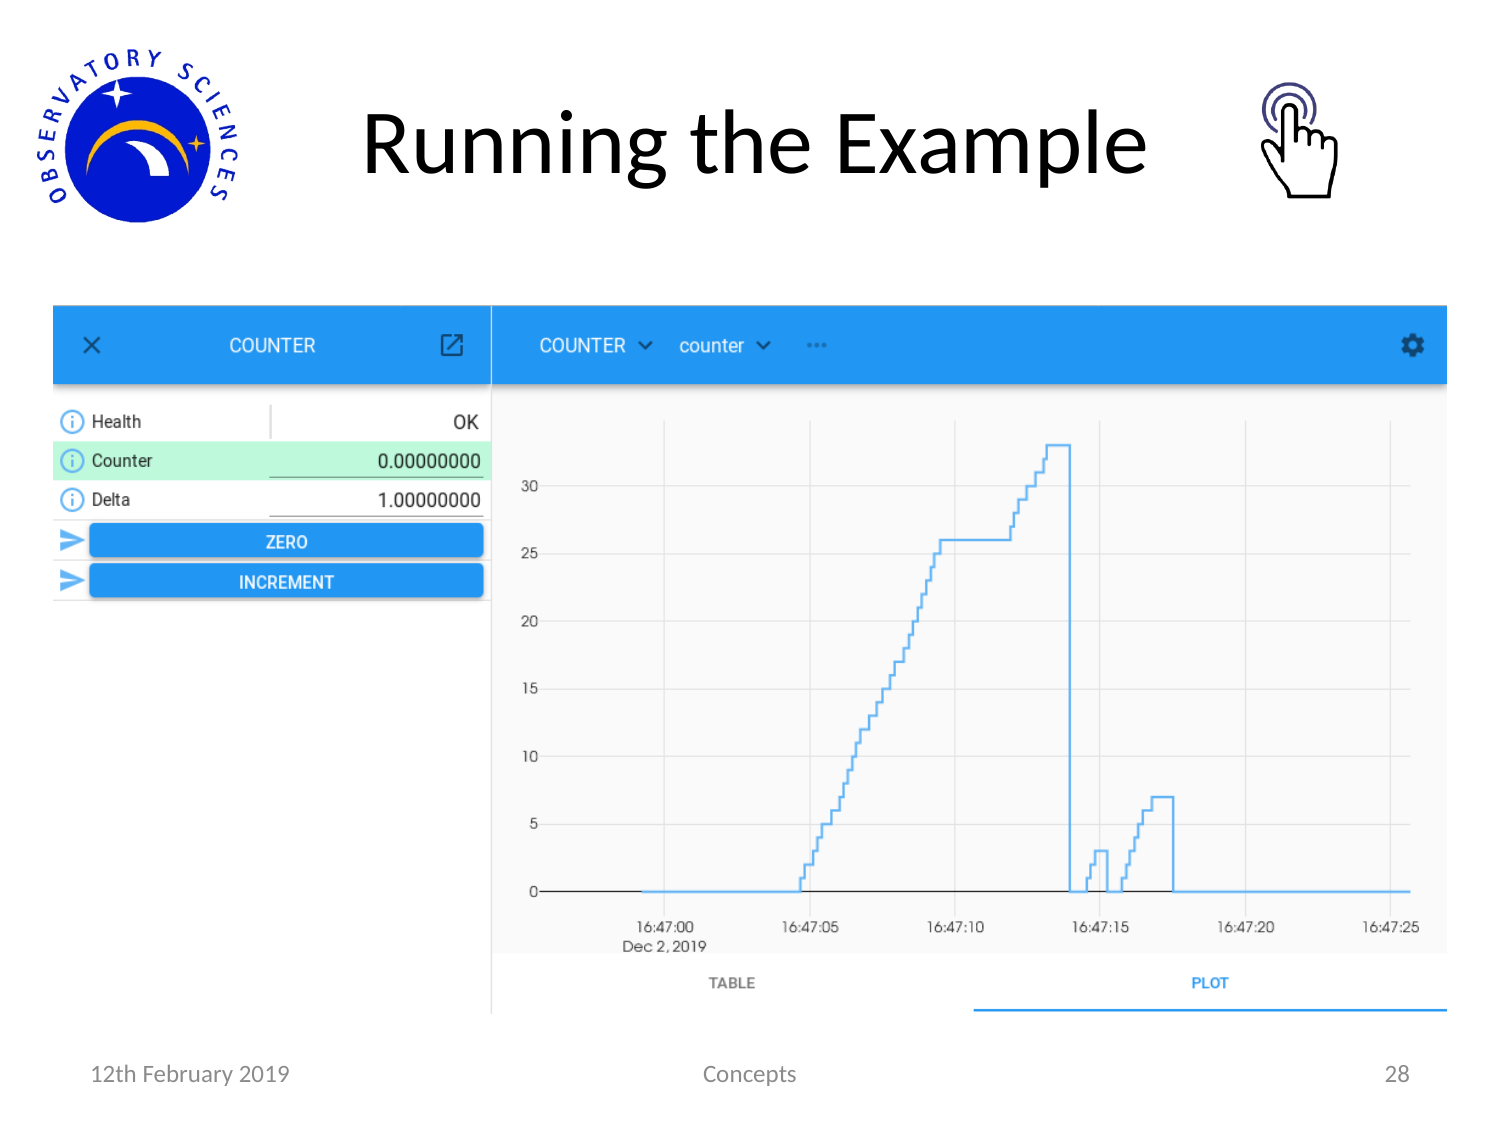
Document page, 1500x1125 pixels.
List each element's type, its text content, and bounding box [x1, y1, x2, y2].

slide_number 28 [1074, 1042, 1425, 1103]
picture [52, 305, 1448, 1014]
picture [37, 49, 238, 223]
footer Concepts [512, 1042, 988, 1103]
title Running the Example [253, 42, 1258, 231]
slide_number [75, 1042, 425, 1103]
picture [1257, 77, 1340, 201]
